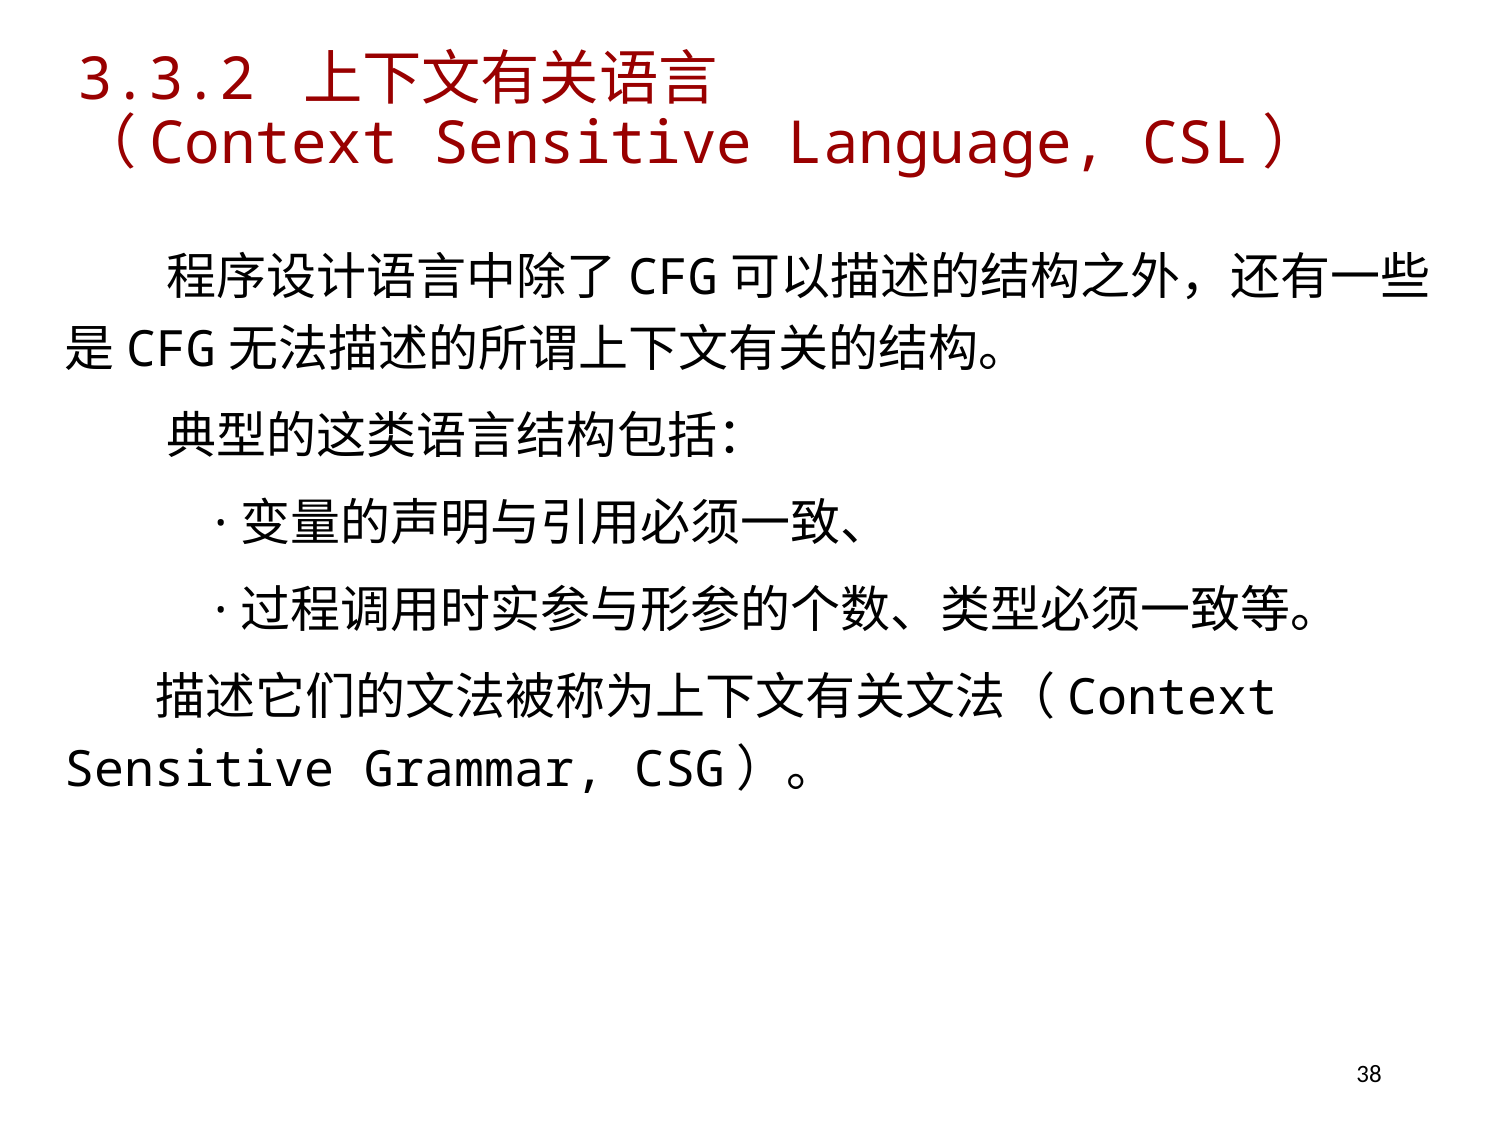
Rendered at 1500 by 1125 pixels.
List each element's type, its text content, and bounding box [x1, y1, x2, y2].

title 3.3.2 上下文有关语言 （Context Sensitive Language, CSL） [62, 37, 1338, 188]
text_box 程序设计语言中除了CFG可以描述的结构之外，还有一些是CFG无法描述的所谓上下文有关的结构。 典型的这类语言结构包括： ·变量的声明与引用必须一致、 ·过程调用时实参与形参的个数、类型必须一致等。 描述它们的文法被称为上下文有关文法（Context Sensitive Grammar, CSG）。 [50, 225, 1450, 805]
slide_number 38 [1059, 1042, 1397, 1103]
